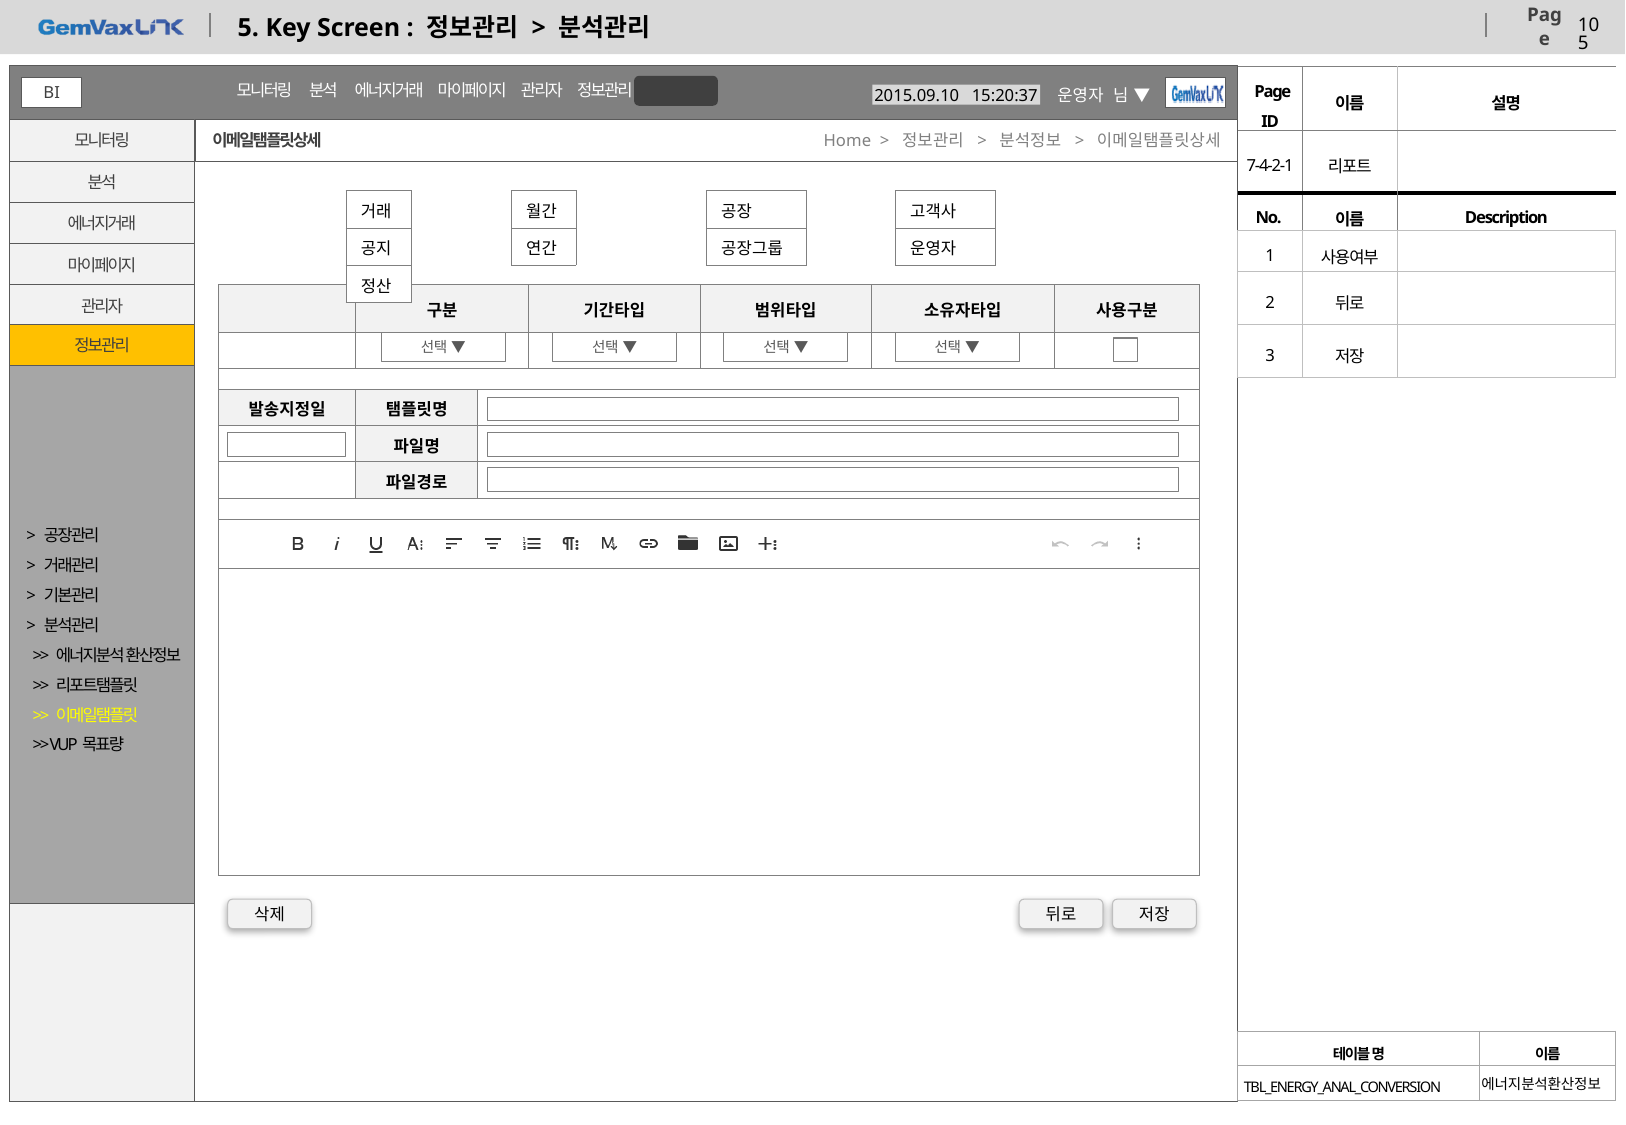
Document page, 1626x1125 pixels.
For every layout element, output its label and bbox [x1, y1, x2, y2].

table_cell [872, 333, 1054, 368]
table_cell [219, 499, 1199, 519]
table_cell [896, 229, 995, 265]
table_cell [1238, 195, 1302, 230]
table_cell [1398, 231, 1615, 271]
table_cell [478, 462, 1199, 498]
picture [280, 526, 1152, 563]
table_cell [1238, 325, 1302, 377]
table_header [1238, 67, 1302, 130]
table_cell [478, 426, 1199, 461]
table_header [529, 285, 700, 332]
table_cell [1238, 1066, 1479, 1100]
table_cell [1303, 231, 1397, 271]
table_header [219, 285, 355, 332]
table_cell [347, 266, 411, 302]
table_cell [356, 462, 477, 498]
table_cell [1238, 272, 1302, 324]
table_header [1303, 67, 1397, 130]
table_cell [529, 333, 700, 368]
table_cell [347, 229, 411, 265]
table_cell [1398, 131, 1616, 191]
table_header [347, 191, 411, 228]
table_cell [219, 569, 1199, 875]
table_cell [1238, 231, 1302, 271]
table_header [1055, 285, 1199, 332]
title [222, 3, 1049, 51]
table_cell [1398, 195, 1616, 230]
table_cell [1303, 131, 1397, 191]
table_cell [1055, 333, 1199, 368]
table_cell [701, 333, 871, 368]
table_cell [1398, 325, 1615, 377]
table_cell [1398, 272, 1615, 324]
table_cell [1303, 272, 1397, 324]
table_header [707, 191, 806, 228]
table_header [1238, 1032, 1479, 1065]
table_header [1398, 67, 1616, 130]
table_header [896, 191, 995, 228]
table_cell [1303, 195, 1397, 230]
table_cell [707, 229, 806, 265]
table_cell [478, 390, 1199, 425]
table_header [512, 191, 576, 228]
table_header [872, 285, 1054, 332]
table_cell [1303, 325, 1397, 377]
table_cell [356, 390, 477, 425]
table_header [1480, 1032, 1615, 1065]
table_cell [219, 369, 1199, 389]
table_cell [219, 462, 355, 498]
table_cell [219, 333, 355, 368]
table_header [356, 285, 528, 332]
picture [1167, 78, 1224, 107]
table_cell [1480, 1066, 1615, 1100]
text_box [9, 65, 1238, 1102]
table_cell [356, 426, 477, 461]
table_cell [512, 229, 576, 265]
table_cell [1238, 131, 1302, 191]
table_cell [219, 390, 355, 425]
table_cell [219, 520, 1199, 568]
picture [25, 12, 197, 41]
table_cell [219, 426, 355, 461]
table_header [701, 285, 871, 332]
table_cell [356, 333, 528, 368]
